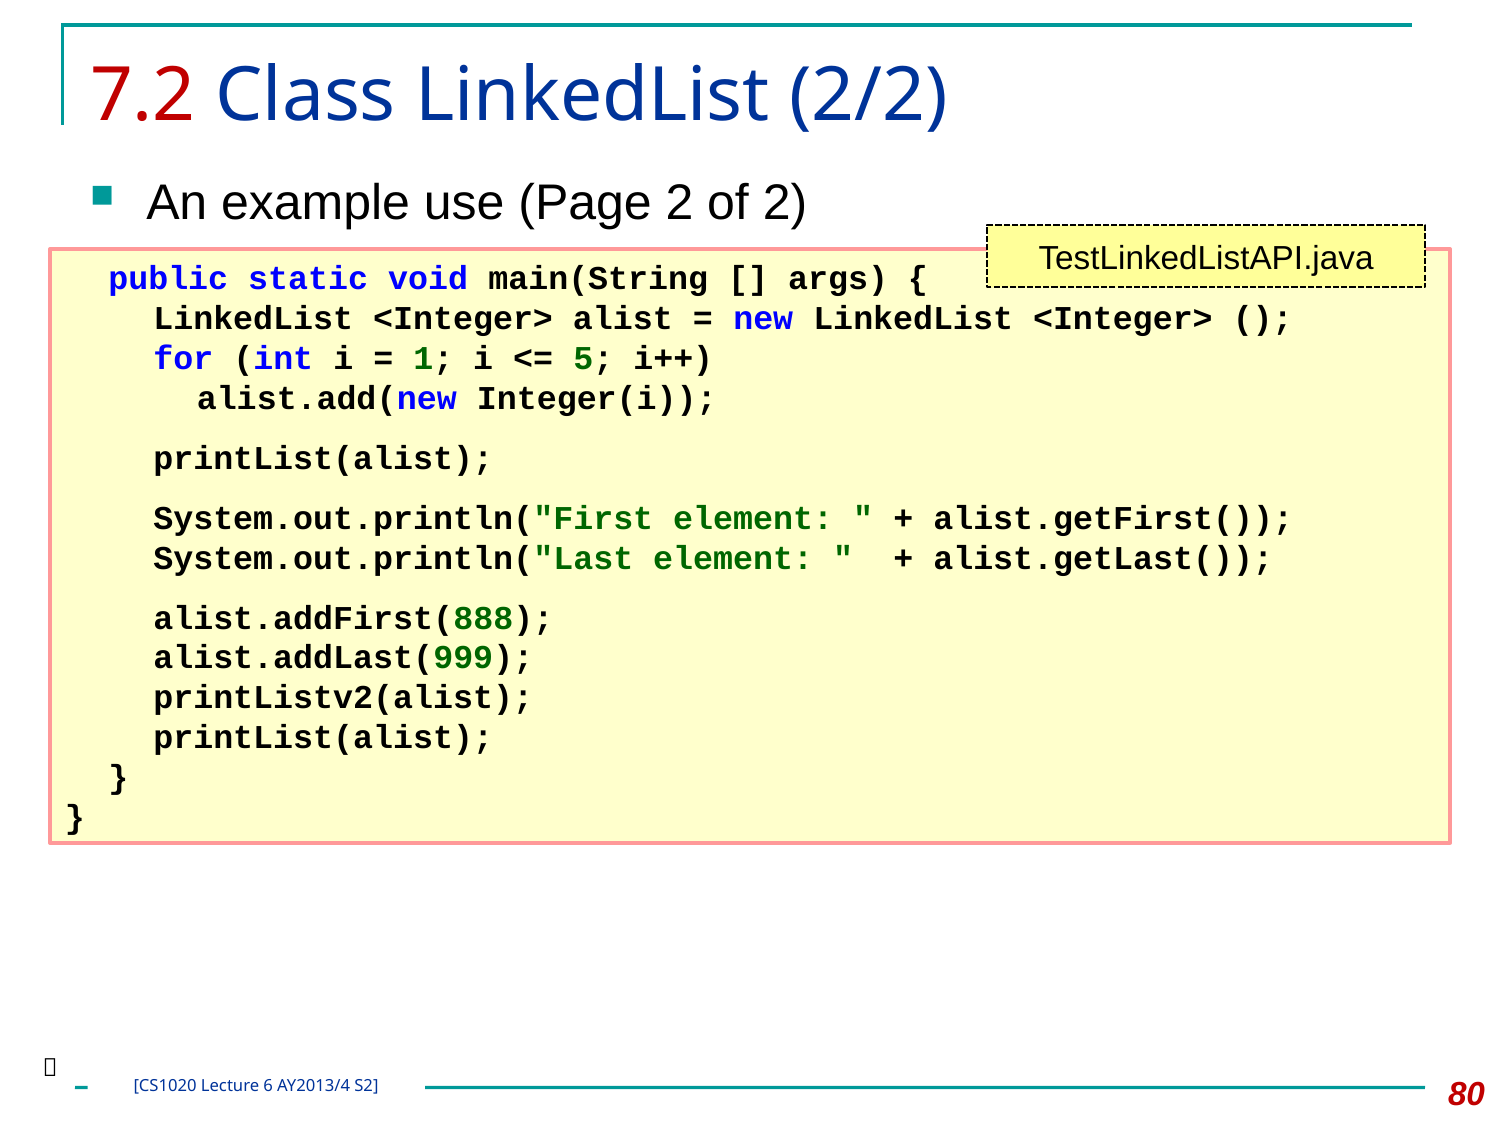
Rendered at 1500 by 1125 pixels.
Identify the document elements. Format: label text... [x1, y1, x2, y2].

title 7.2 Class LinkedList (2/2) [74, 37, 1426, 162]
text_box  [24, 1050, 75, 1083]
list An example use (Page 2 of 2) [74, 162, 1426, 223]
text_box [49, 224, 1451, 851]
slide_number 80 [1400, 1065, 1500, 1125]
footer [CS1020 Lecture 6 AY2013/4 S2] [87, 1074, 426, 1101]
